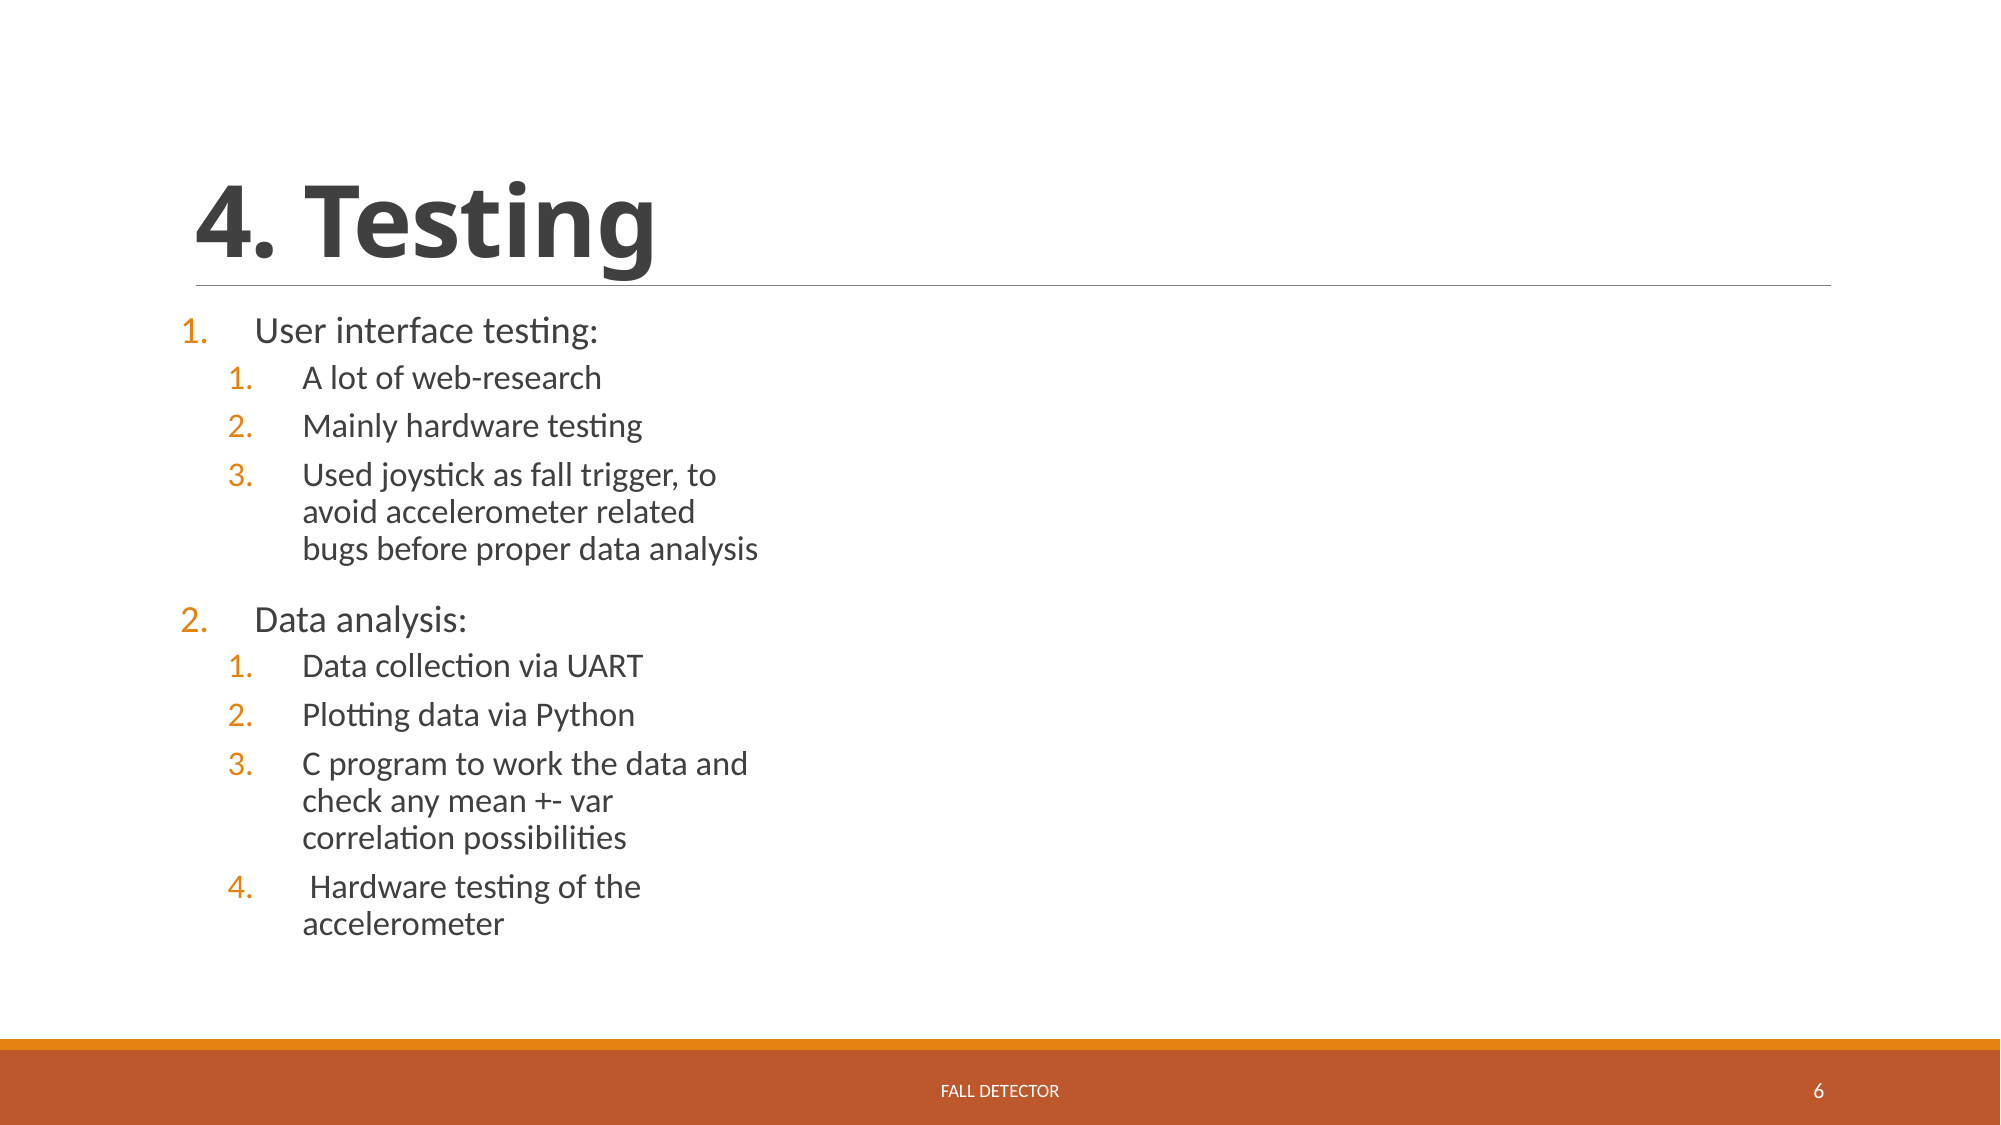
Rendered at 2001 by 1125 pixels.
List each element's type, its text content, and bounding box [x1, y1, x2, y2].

list User interface testing: A lot of web-research Mainly hardware testing Used joystick as fall trigger, to avoid accelerometer related bugs before proper data analysis Data analysis: Data collection via UART Plotting data via Python C program to work the data and check any mean +- var correlation possibilities Hardware testing of the accelerometer [180, 302, 770, 963]
footer Fall Detector [604, 1059, 1396, 1120]
title 4. Testing [180, 47, 1830, 285]
slide_number 6 [1624, 1059, 1840, 1120]
